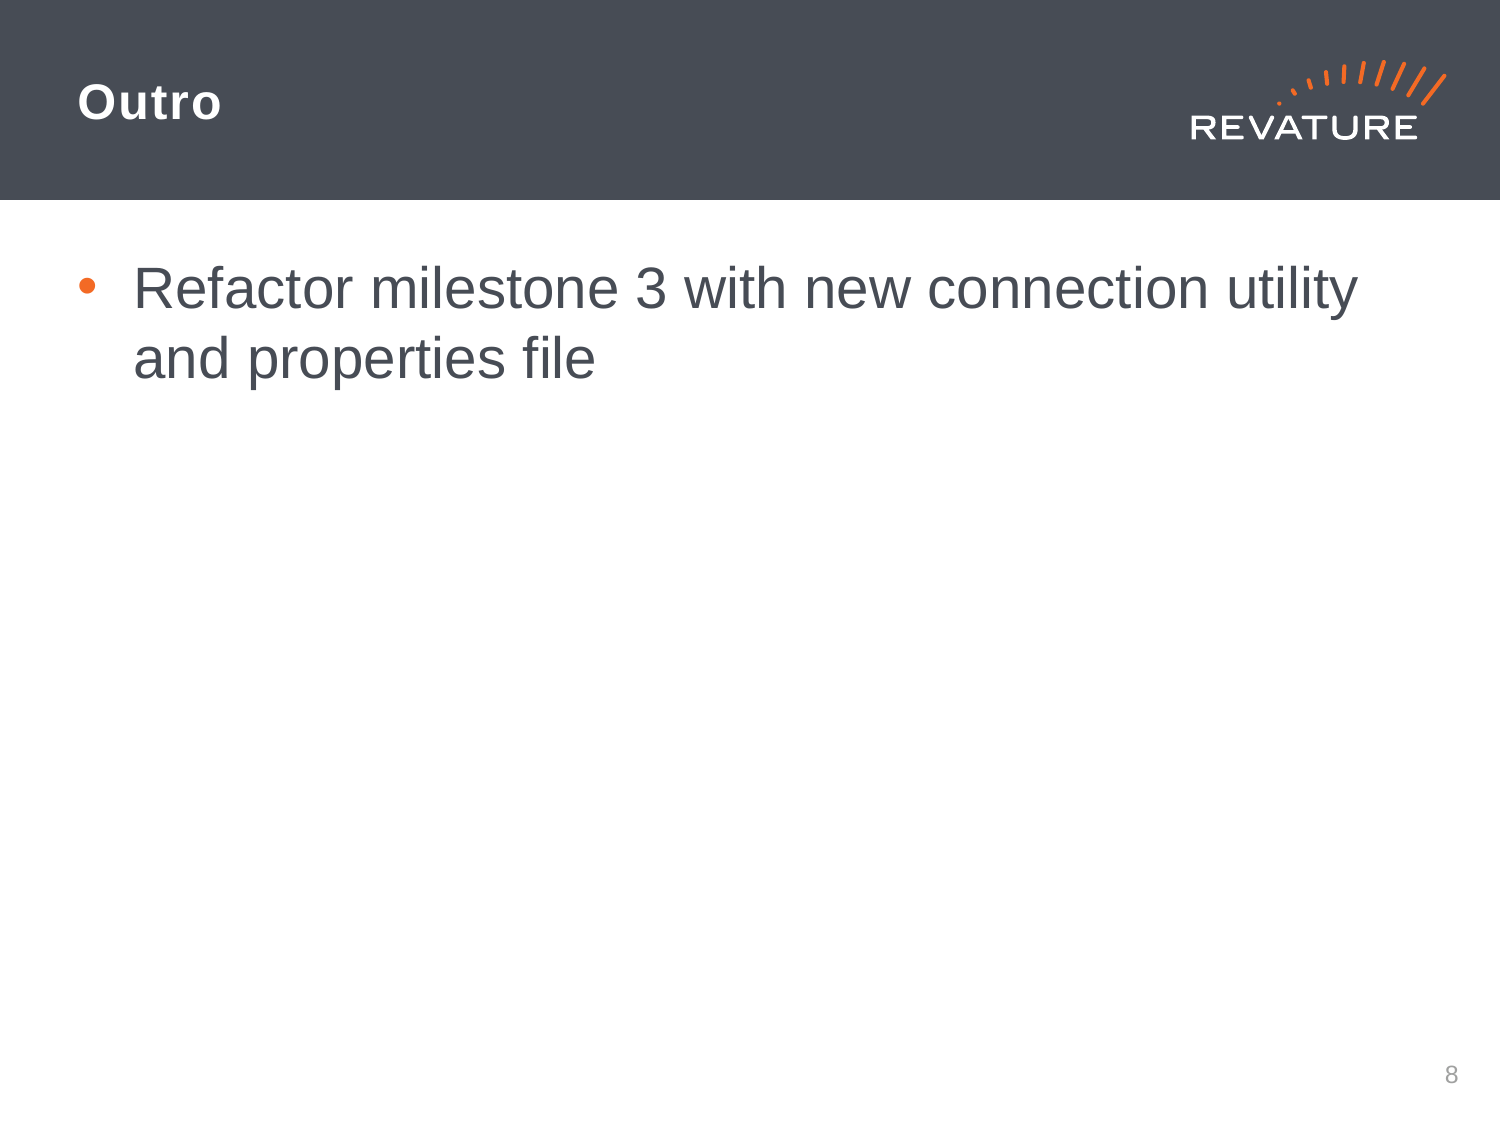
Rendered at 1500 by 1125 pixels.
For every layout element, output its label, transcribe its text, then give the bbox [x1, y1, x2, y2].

title Outro [62, 0, 1084, 200]
list Refactor milestone 3 with new connection utility and properties file [62, 243, 1438, 986]
slide_number 7 [1332, 1043, 1474, 1104]
